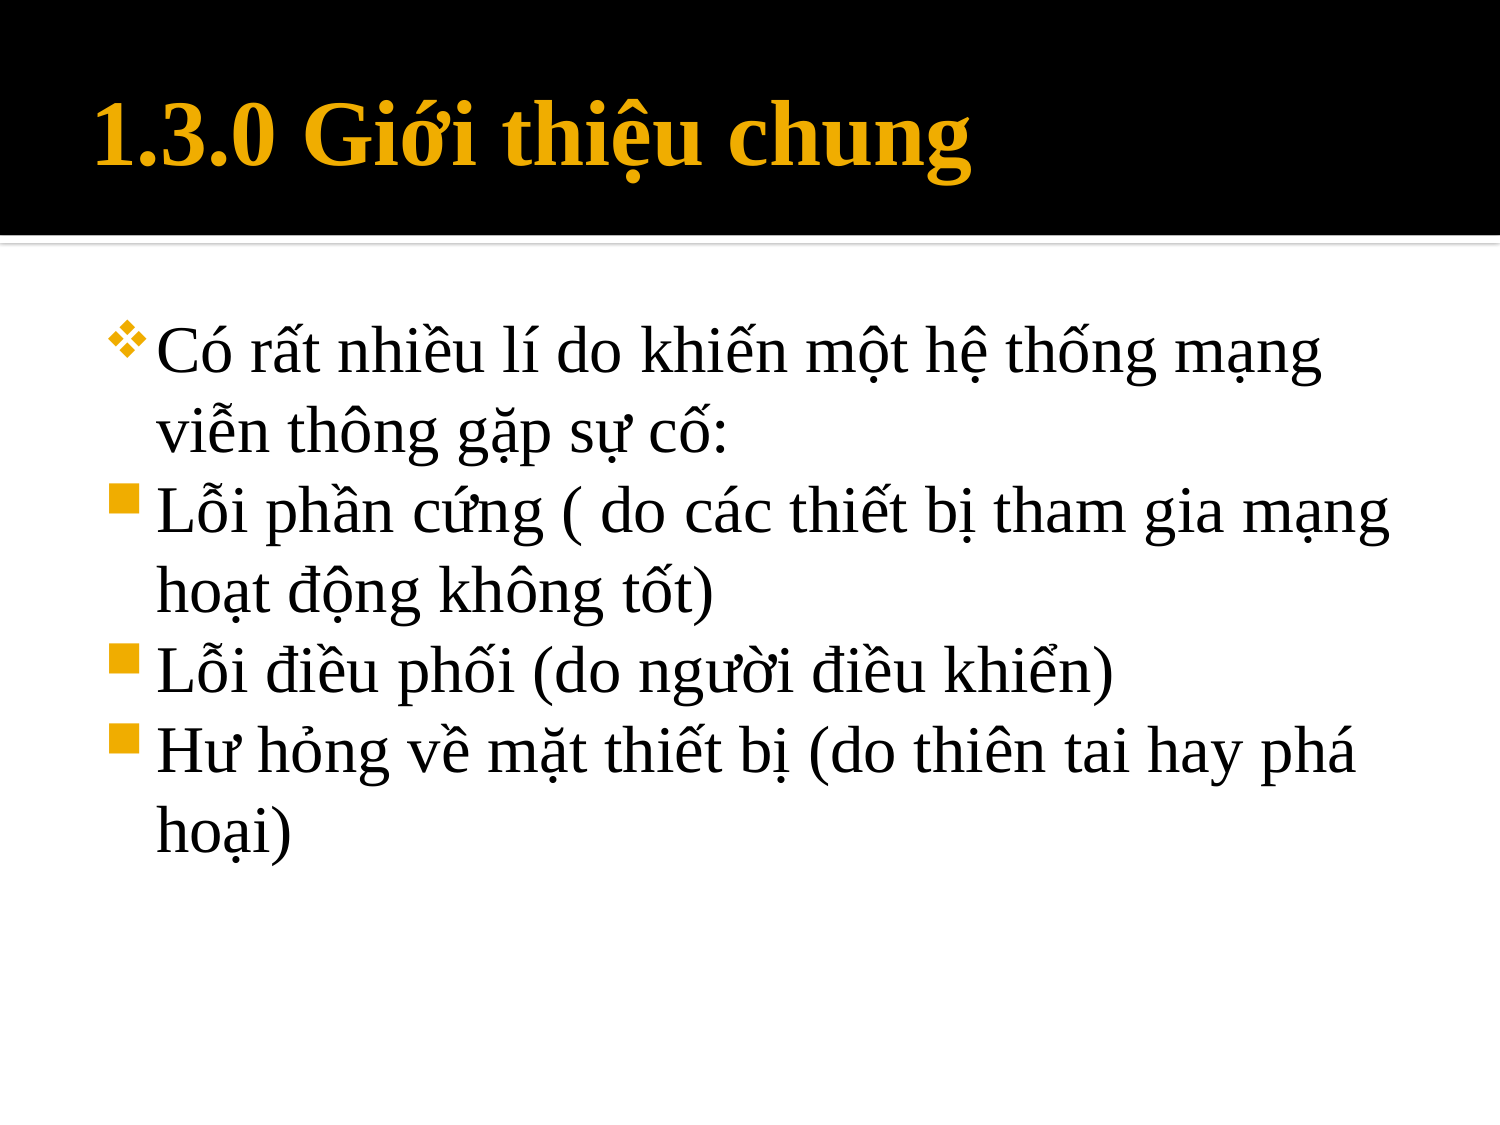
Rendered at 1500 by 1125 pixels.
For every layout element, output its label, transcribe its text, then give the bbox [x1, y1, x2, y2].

list Có rất nhiều lí do khiến một hệ thống mạng viễn thông gặp sự cố: Lỗi phần cứng ( do các thiết bị tham gia mạng hoạt động không tốt) Lỗi điều phối (do người điều khiển) Hư hỏng về mặt thiết bị (do thiên tai hay phá hoại) [75, 291, 1425, 1050]
title 1.3.0 Giới thiệu chung [75, 25, 1425, 231]
